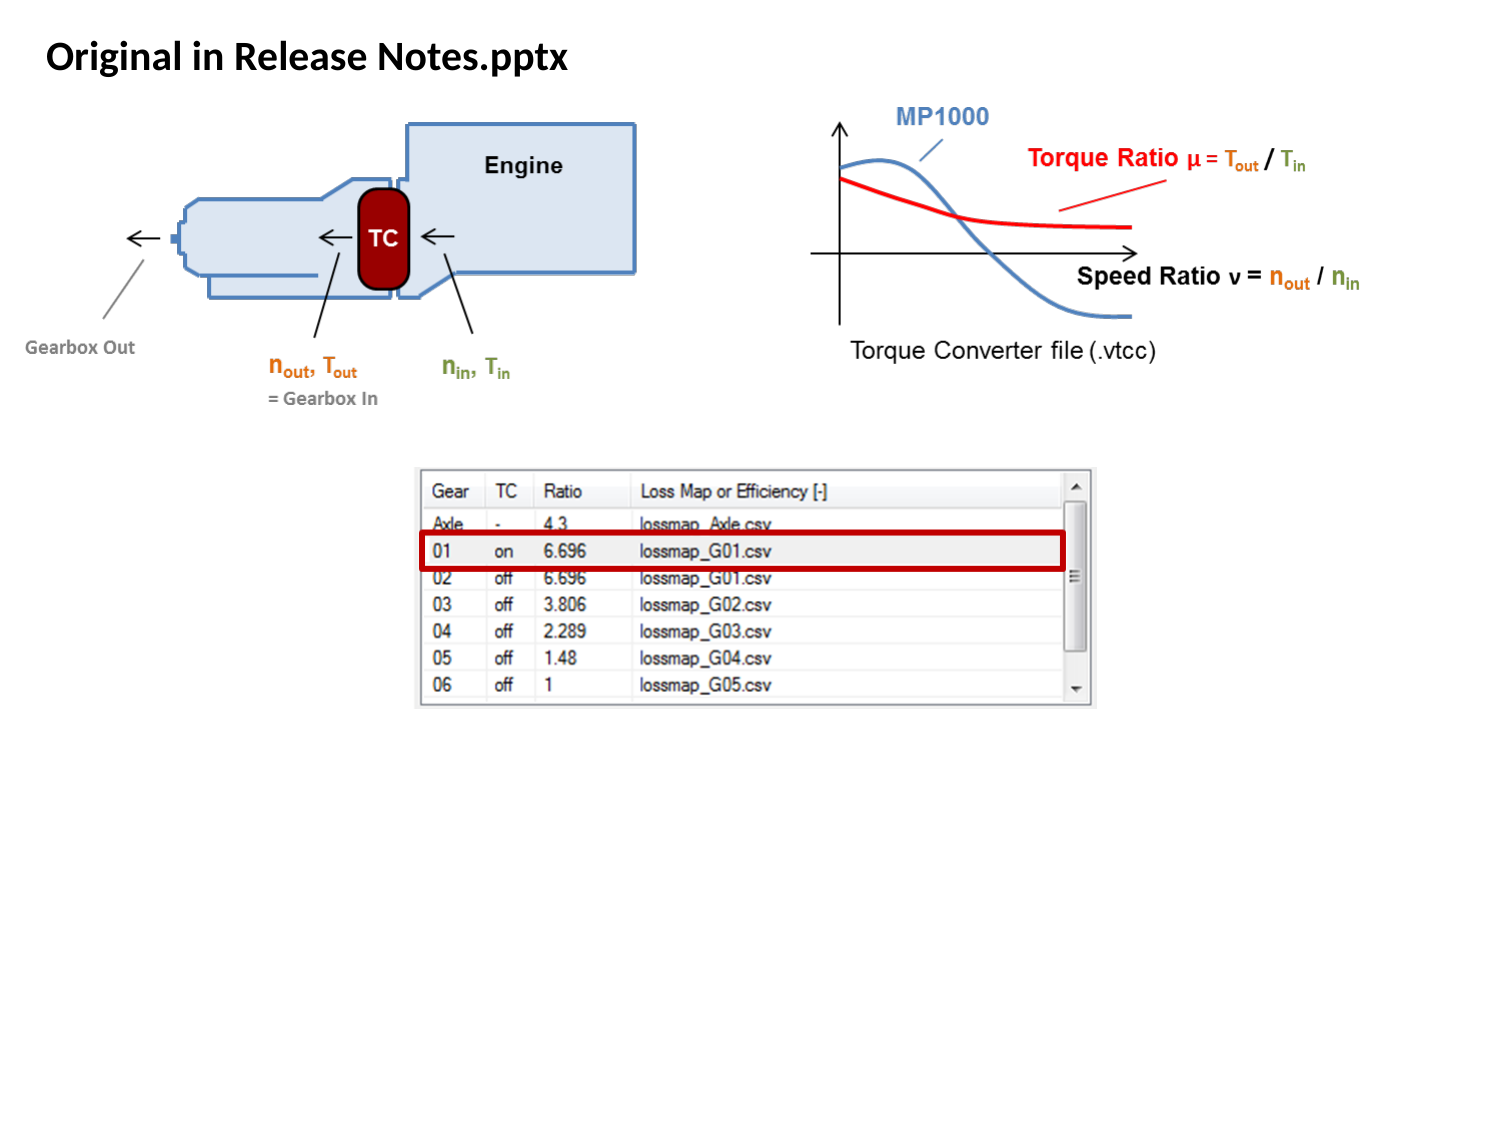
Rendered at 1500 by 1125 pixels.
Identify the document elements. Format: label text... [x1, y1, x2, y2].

picture [0, 92, 1391, 434]
picture [412, 467, 1097, 709]
text_box Original in Release Notes.pptx [31, 21, 584, 87]
